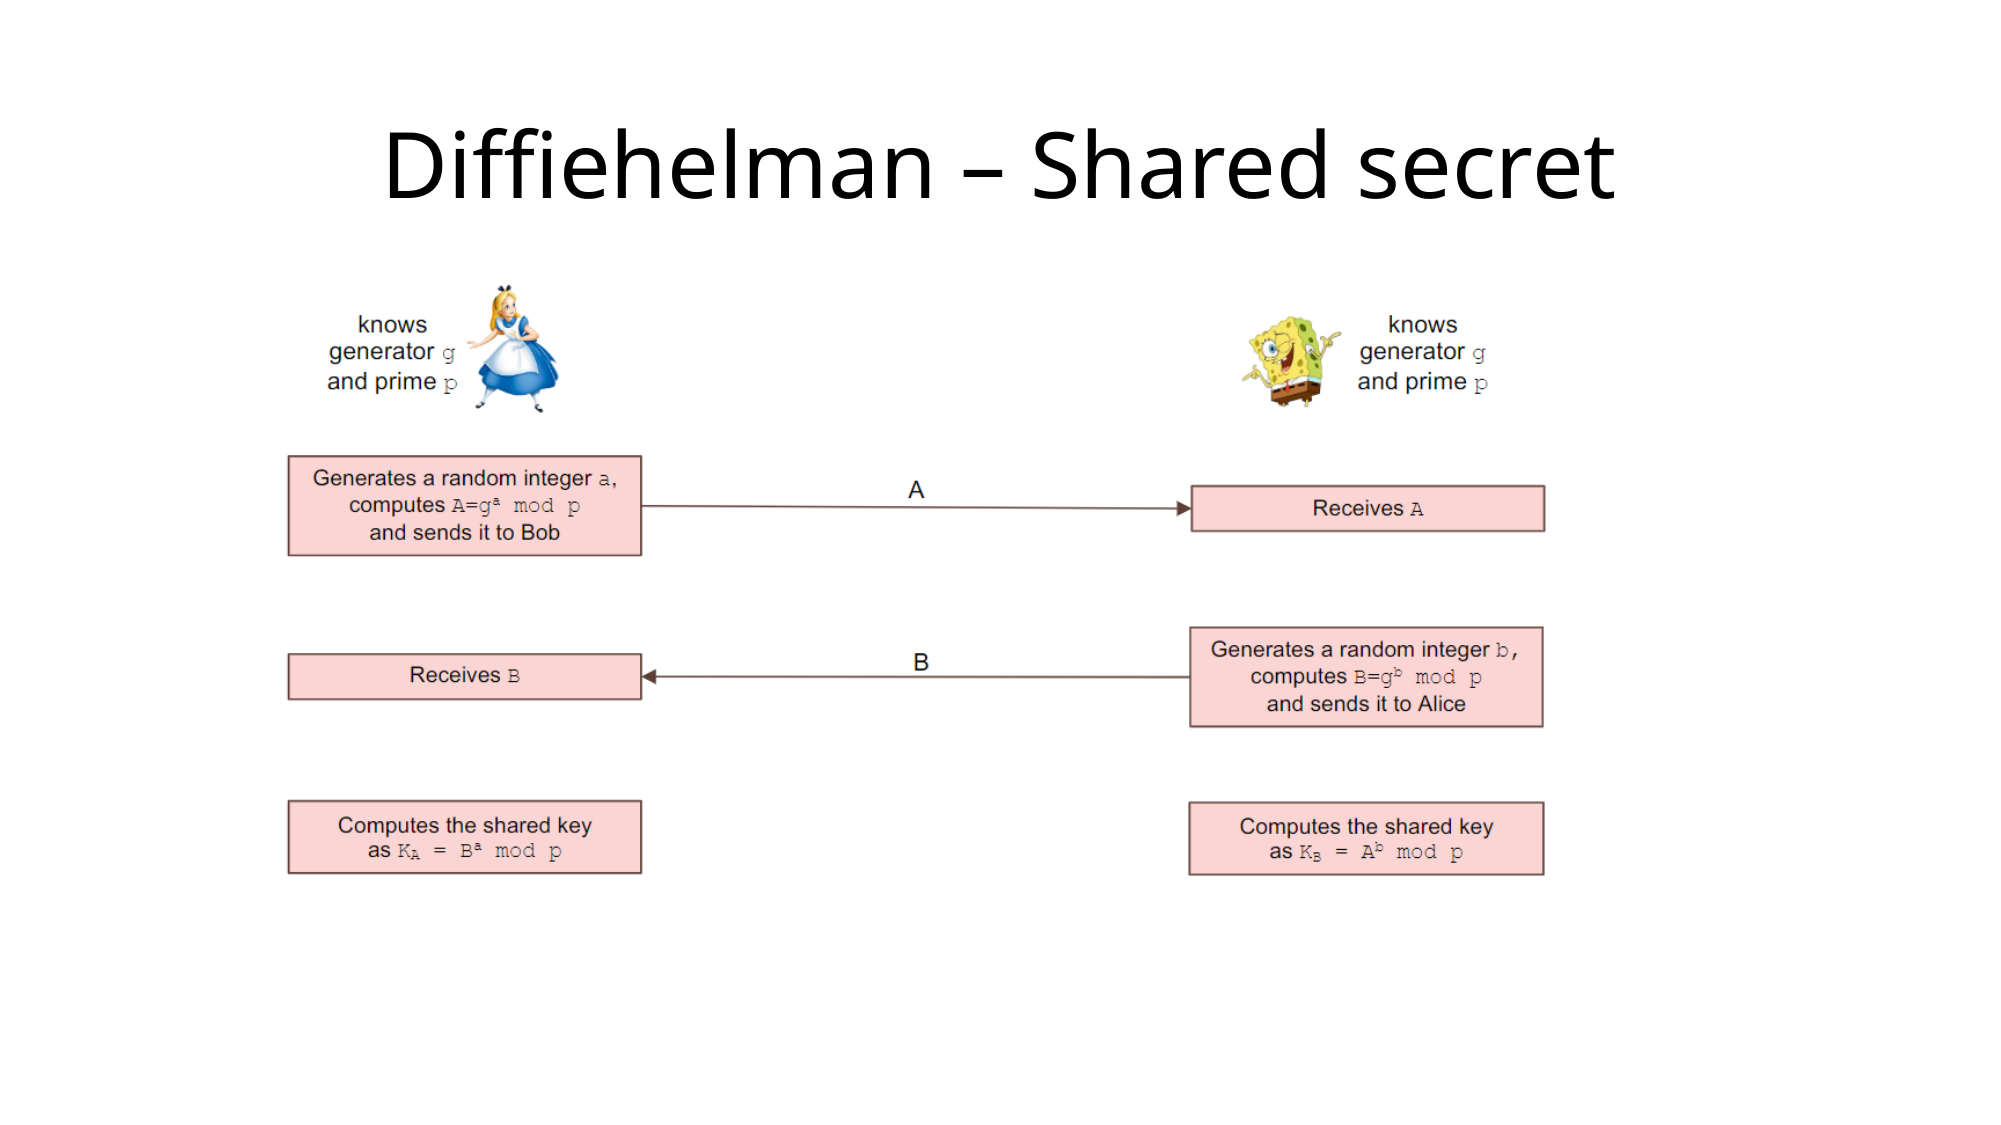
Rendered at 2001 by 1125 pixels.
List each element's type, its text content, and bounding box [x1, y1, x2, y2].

title Diffiehelman – Shared secret [137, 59, 1863, 278]
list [266, 277, 1612, 930]
